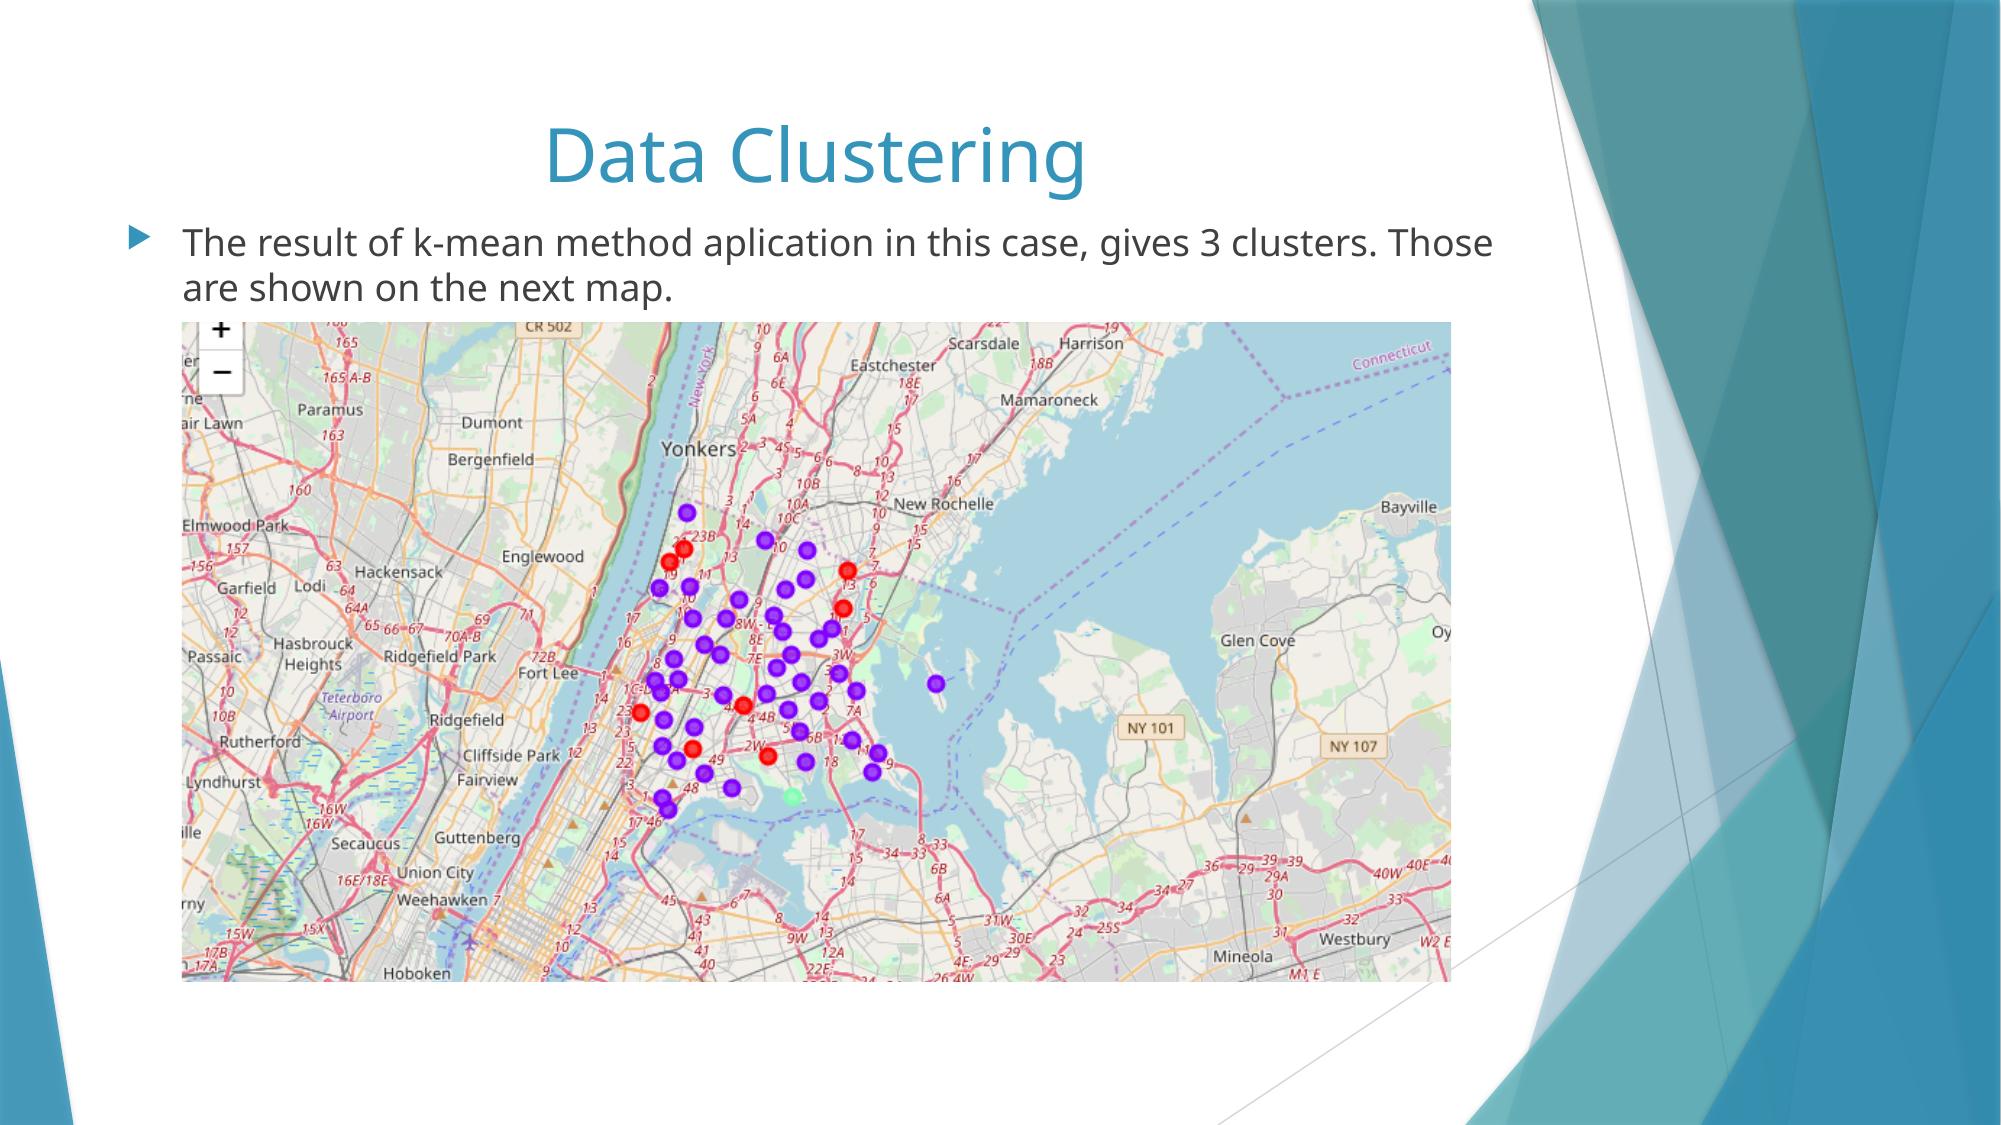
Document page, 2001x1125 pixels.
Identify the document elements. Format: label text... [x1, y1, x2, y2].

title Data Clustering [111, 99, 1522, 211]
list The result of k-mean method aplication in this case, gives 3 clusters. Those are shown on the next map. [111, 211, 1522, 991]
picture [180, 321, 1452, 983]
